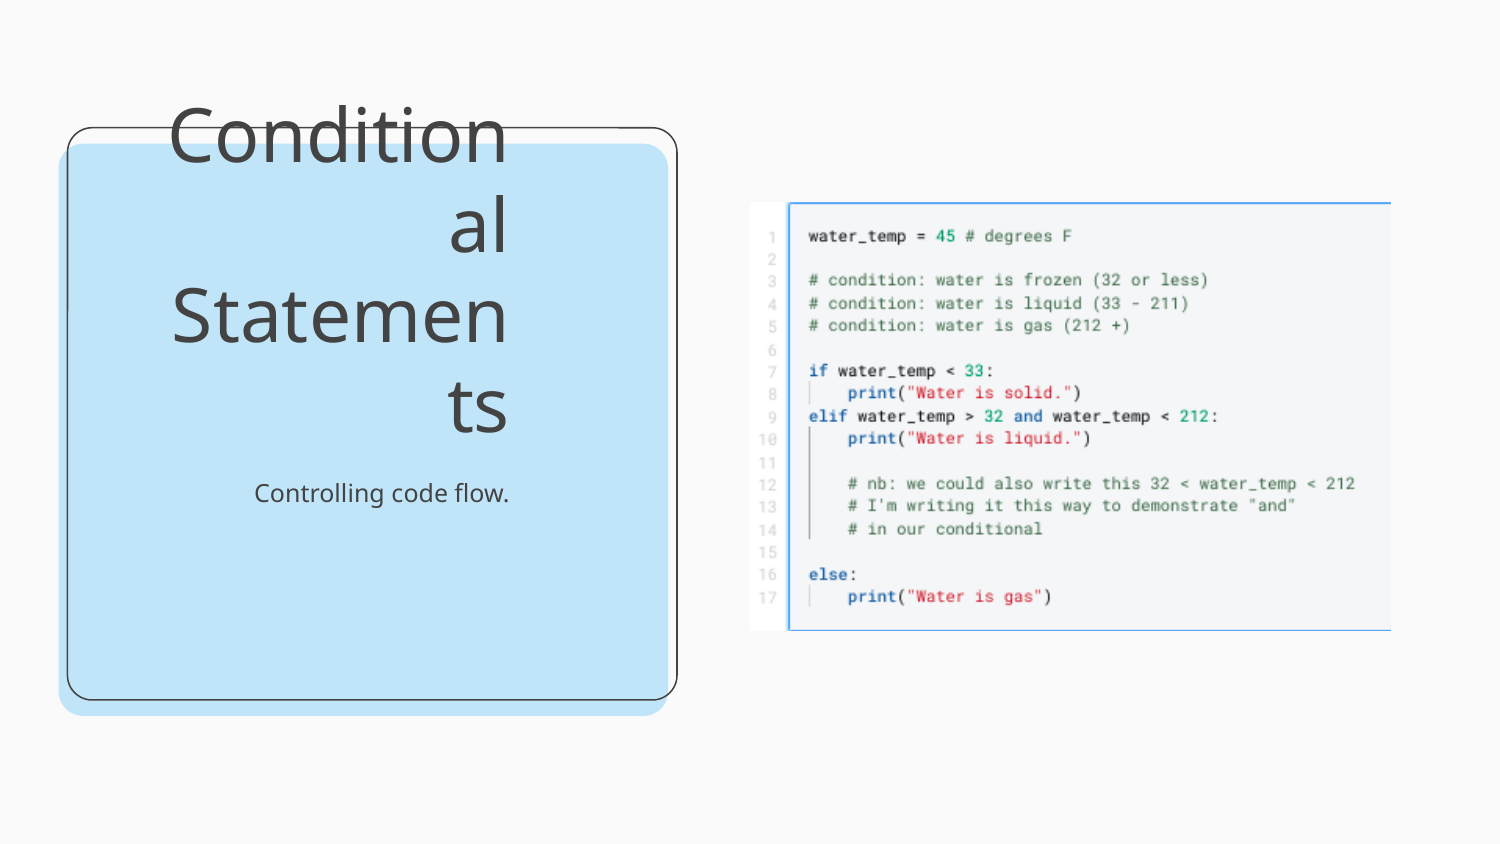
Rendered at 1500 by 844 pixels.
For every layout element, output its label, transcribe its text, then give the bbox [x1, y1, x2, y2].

subtitle Controlling code flow. [145, 462, 526, 644]
title Conditional Statements [145, 281, 526, 462]
picture [749, 201, 1392, 631]
